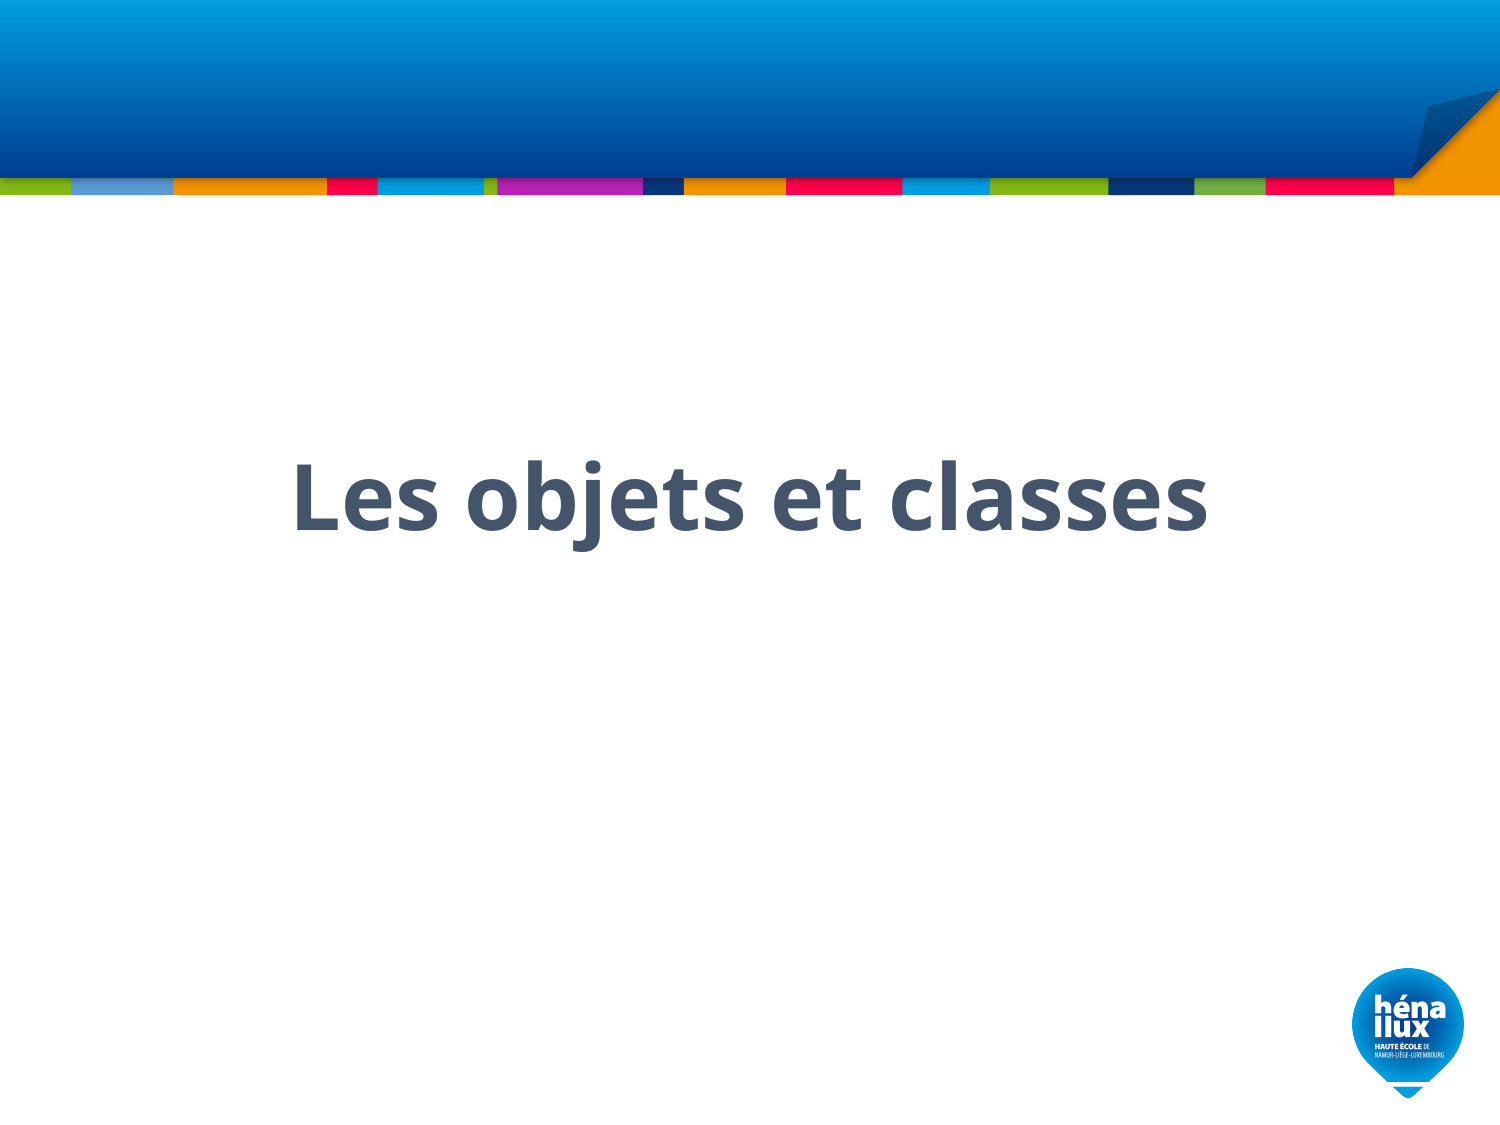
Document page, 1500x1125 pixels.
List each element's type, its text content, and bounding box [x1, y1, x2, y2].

title Les objets et classes [112, 349, 1388, 653]
picture [1352, 968, 1396, 1012]
picture [1420, 968, 1464, 1011]
picture [1365, 981, 1451, 1067]
picture [1352, 1036, 1464, 1098]
